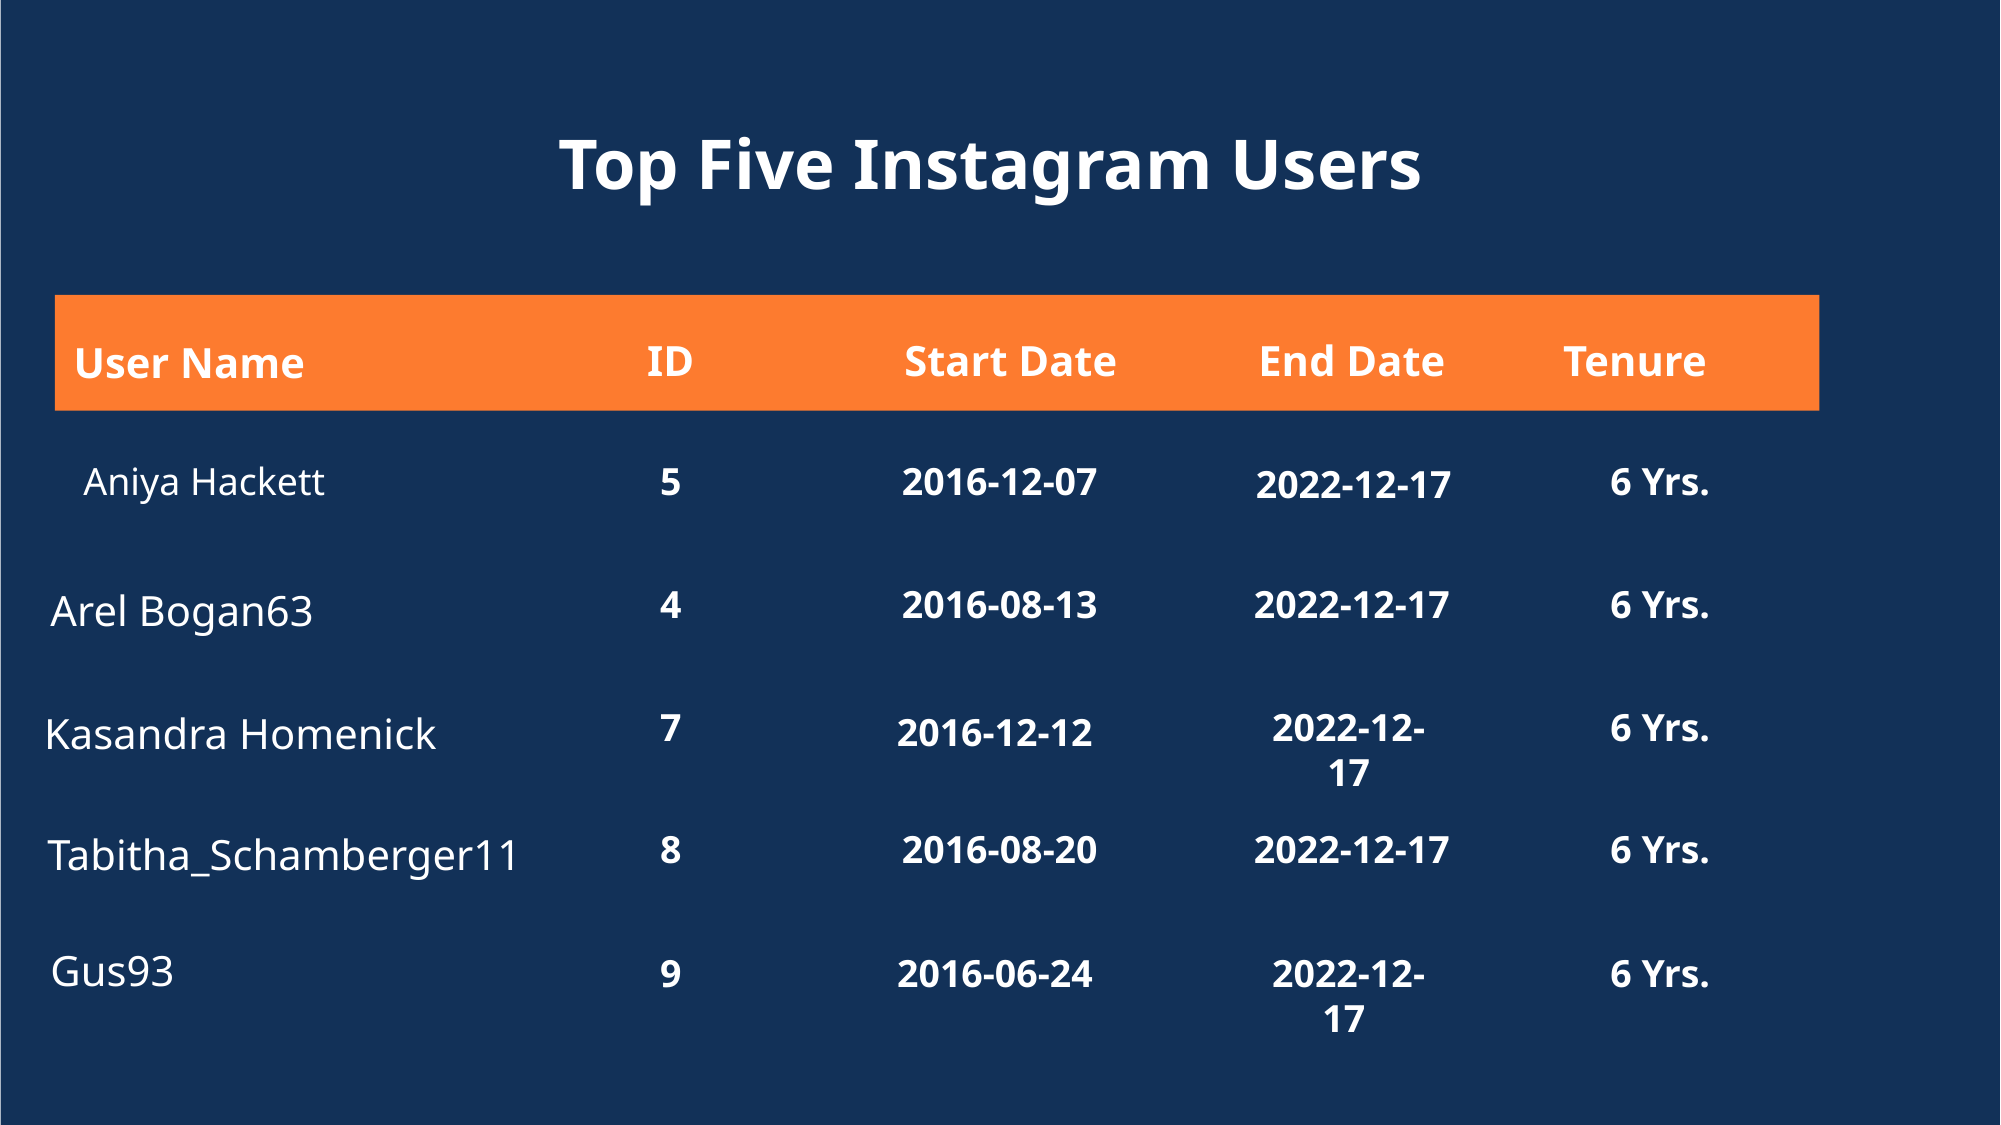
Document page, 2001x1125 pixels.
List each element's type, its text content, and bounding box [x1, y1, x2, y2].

text_box 8 [578, 819, 764, 879]
text_box 7 [578, 696, 764, 756]
text_box 6 Yrs. [1567, 819, 1754, 879]
text_box 4 [578, 573, 764, 633]
text_box 6 Yrs. [1567, 696, 1754, 756]
text_box 2016-12-07 [861, 450, 1139, 510]
text_box Gus93 [35, 937, 340, 1002]
text_box 2016-06-24 [861, 942, 1139, 1002]
text_box User Name [32, 328, 358, 394]
text_box 2016-08-20 [861, 819, 1139, 879]
text_box Tenure [1518, 327, 1752, 392]
text_box 2022-12-17 [1235, 819, 1469, 879]
text_box [54, 294, 1821, 412]
text_box 9 [578, 942, 764, 1002]
text_box 6 Yrs. [1567, 942, 1754, 1002]
text_box Start Date [883, 327, 1139, 392]
text_box 2022-12-17 [1224, 453, 1483, 514]
text_box [0, 0, 2000, 1125]
text_box Kasandra Homenick [29, 700, 539, 765]
text_box 2016-12-12 [856, 704, 1134, 762]
text_box Top Five Instagram Users [322, 113, 1678, 211]
text_box End Date [1235, 327, 1469, 392]
text_box 6 Yrs. [1567, 573, 1754, 633]
text_box 2022-12-17 [1235, 942, 1462, 1047]
text_box 2022-12-17 [1235, 696, 1462, 801]
text_box 6 Yrs. [1567, 450, 1754, 510]
text_box Tabitha_Schamberger11 [32, 821, 631, 887]
text_box Aniya Hackett [37, 450, 371, 510]
text_box 2016-08-13 [861, 573, 1139, 633]
text_box 2022-12-17 [1235, 573, 1469, 633]
text_box ID [578, 327, 764, 392]
text_box 5 [578, 450, 764, 510]
text_box Arel Bogan63 [35, 577, 389, 642]
